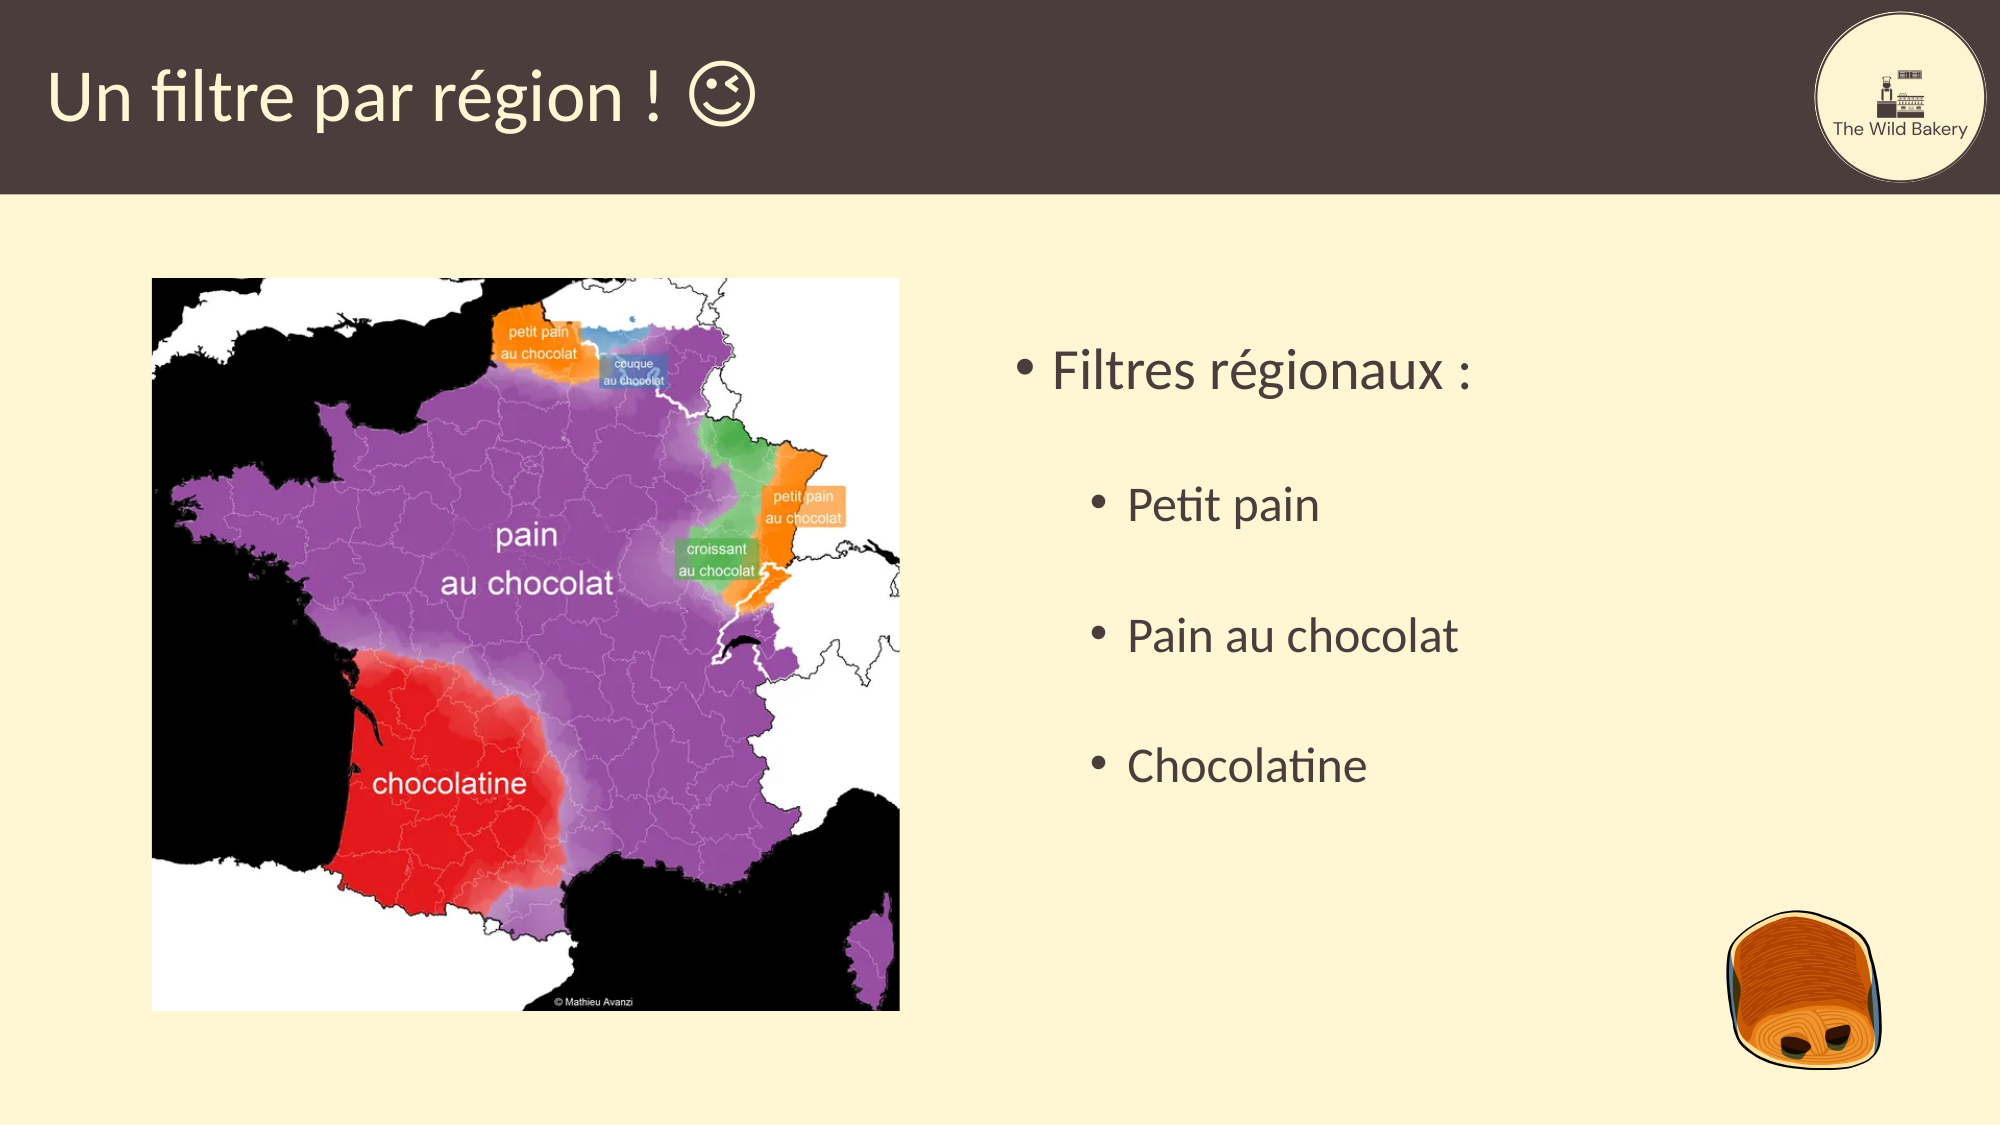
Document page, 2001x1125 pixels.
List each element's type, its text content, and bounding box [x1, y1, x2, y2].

title Un filtre par région ! 😉 [31, 32, 1802, 163]
text_box Filtres régionaux : Petit pain Pain au chocolat Chocolatine [999, 254, 2000, 1034]
picture [1814, 11, 1987, 183]
picture [1702, 896, 1900, 1094]
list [151, 277, 900, 1011]
